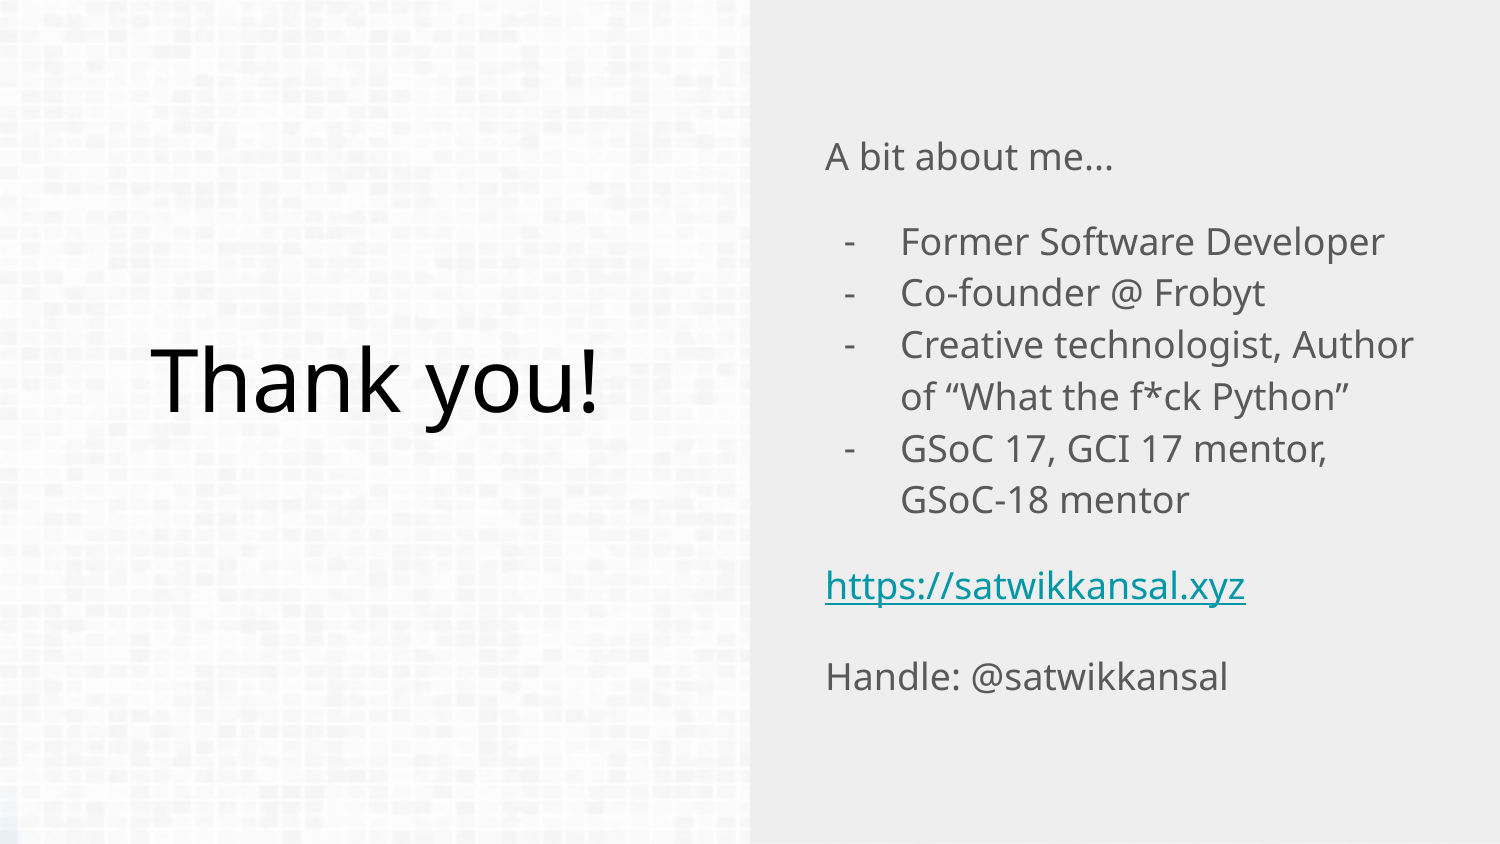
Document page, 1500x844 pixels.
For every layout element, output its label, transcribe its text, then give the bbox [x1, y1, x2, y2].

title Thank you! [43, 202, 708, 446]
list A bit about me... Former Software Developer Co-founder @ Frobyt Creative technologist, Author of “What the f*ck Python” GSoC 17, GCI 17 mentor, GSoC-18 mentor https://satwikkansal.xyz Handle: @satwikkansal [810, 99, 1440, 725]
picture [0, 0, 749, 844]
